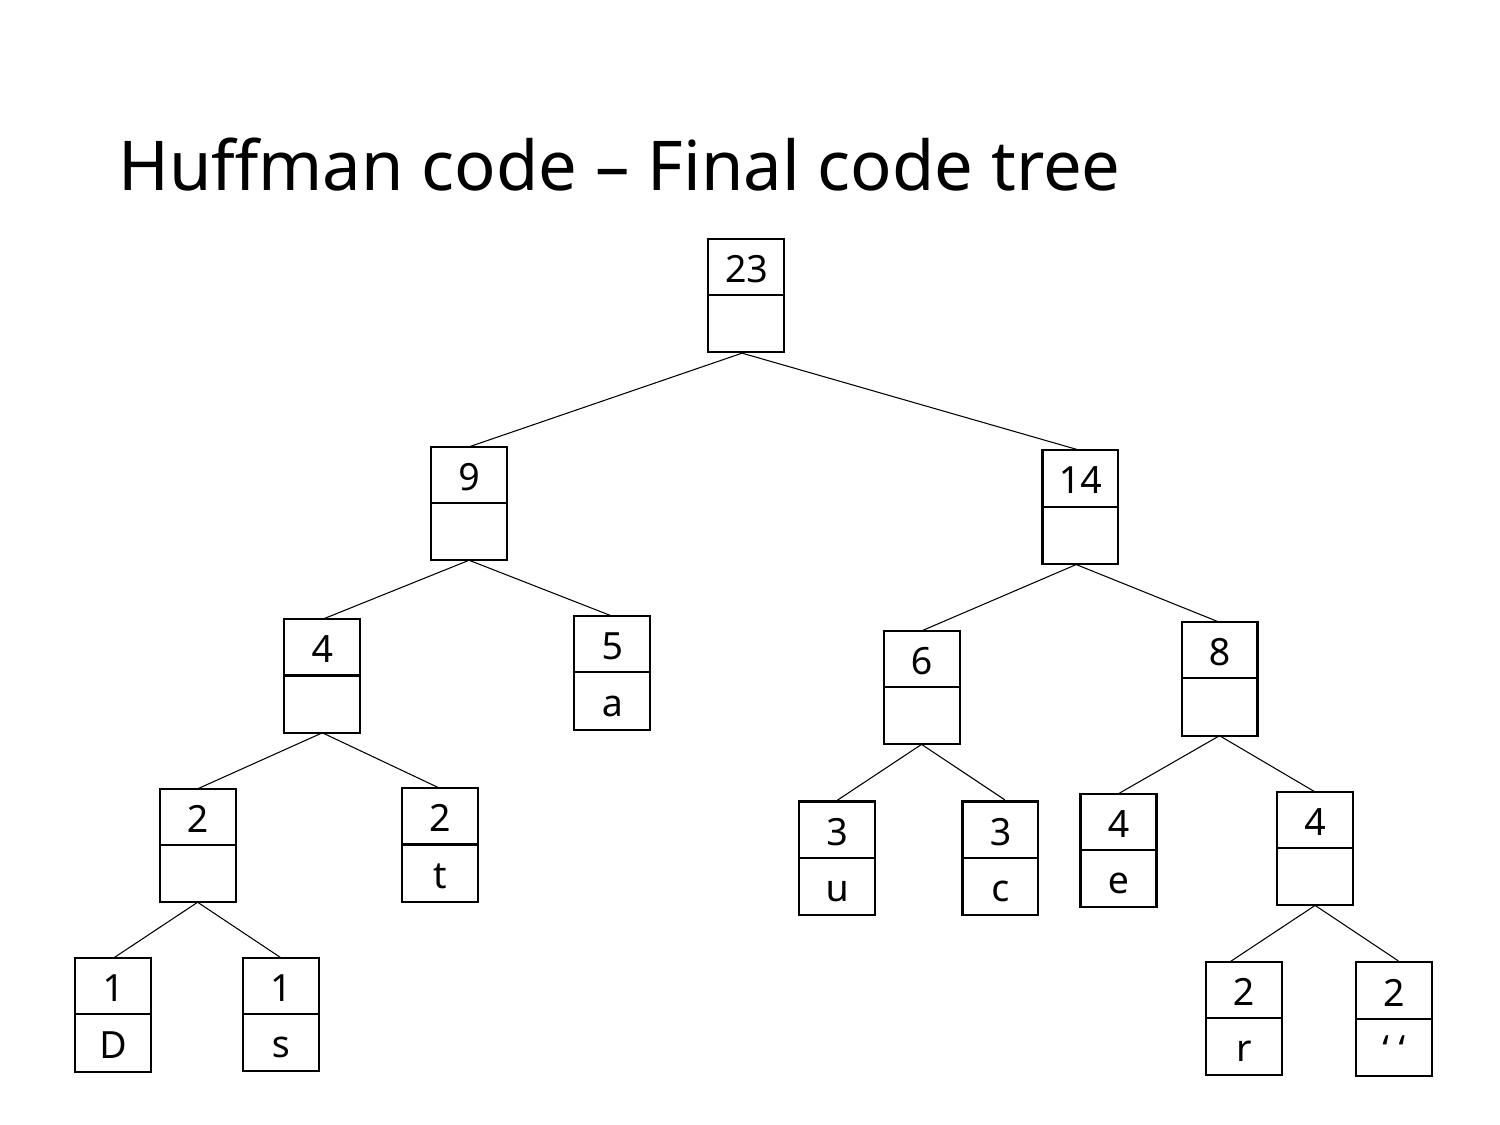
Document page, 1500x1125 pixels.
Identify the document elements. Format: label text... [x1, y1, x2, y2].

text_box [741, 353, 1081, 451]
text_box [159, 788, 236, 902]
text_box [242, 957, 319, 1072]
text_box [1118, 735, 1220, 794]
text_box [1181, 622, 1258, 735]
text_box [322, 732, 440, 789]
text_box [799, 801, 876, 915]
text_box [469, 560, 613, 617]
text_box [921, 564, 1077, 631]
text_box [469, 353, 741, 447]
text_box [1042, 450, 1119, 564]
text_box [708, 238, 785, 353]
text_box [1230, 905, 1316, 962]
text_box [1080, 793, 1157, 908]
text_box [322, 560, 470, 620]
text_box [1315, 905, 1399, 961]
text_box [75, 958, 152, 1072]
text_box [1205, 961, 1282, 1076]
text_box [1219, 735, 1316, 792]
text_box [431, 446, 508, 560]
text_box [921, 744, 1005, 800]
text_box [883, 630, 960, 744]
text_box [197, 902, 281, 958]
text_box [284, 619, 361, 732]
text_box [837, 744, 922, 801]
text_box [113, 902, 198, 959]
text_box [1277, 791, 1354, 905]
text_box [574, 616, 651, 730]
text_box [962, 801, 1039, 915]
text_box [197, 732, 322, 789]
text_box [1076, 564, 1220, 623]
title Huffman code – Final code tree [103, 59, 1397, 278]
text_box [401, 788, 478, 902]
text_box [1355, 962, 1432, 1076]
